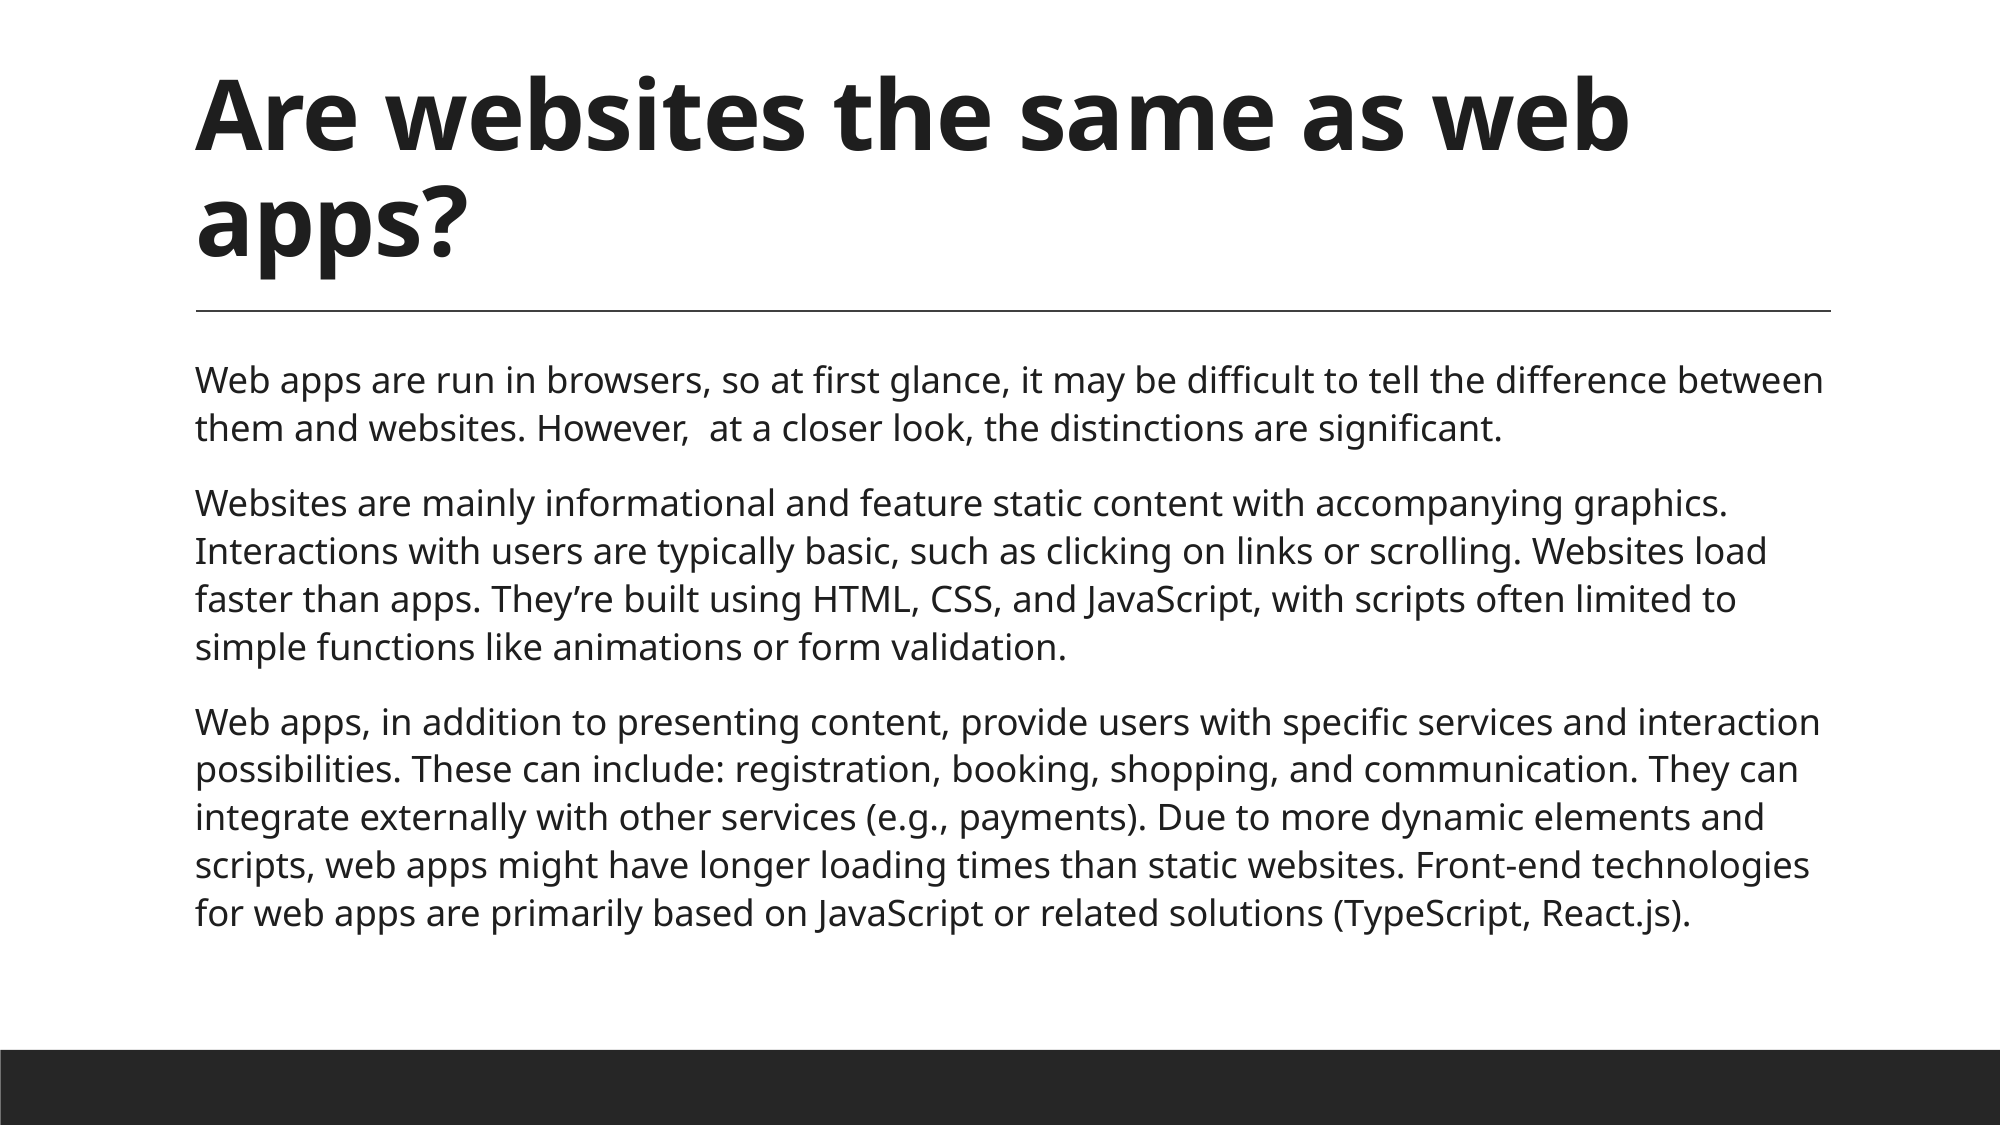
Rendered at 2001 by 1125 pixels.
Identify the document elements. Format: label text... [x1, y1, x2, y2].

title Are websites the same as web apps? [180, 47, 1830, 285]
list Web apps are run in browsers, so at first glance, it may be difficult to tell the difference between them and websites. However, at a closer look, the distinctions are significant. Websites are mainly informational and feature static content with accompanying graphics. Interactions with users are typically basic, such as clicking on links or scrolling. Websites load faster than apps. They’re built using HTML, CSS, and JavaScript, with scripts often limited to simple functions like animations or form validation. Web apps, in addition to presenting content, provide users with specific services and interaction possibilities. These can include: registration, booking, shopping, and communication. They can integrate externally with other services (e.g., payments). Due to more dynamic elements and scripts, web apps might have longer loading times than static websites. Front-end technologies for web apps are primarily based on JavaScript or related solutions (TypeScript, React.js). [180, 345, 1830, 963]
